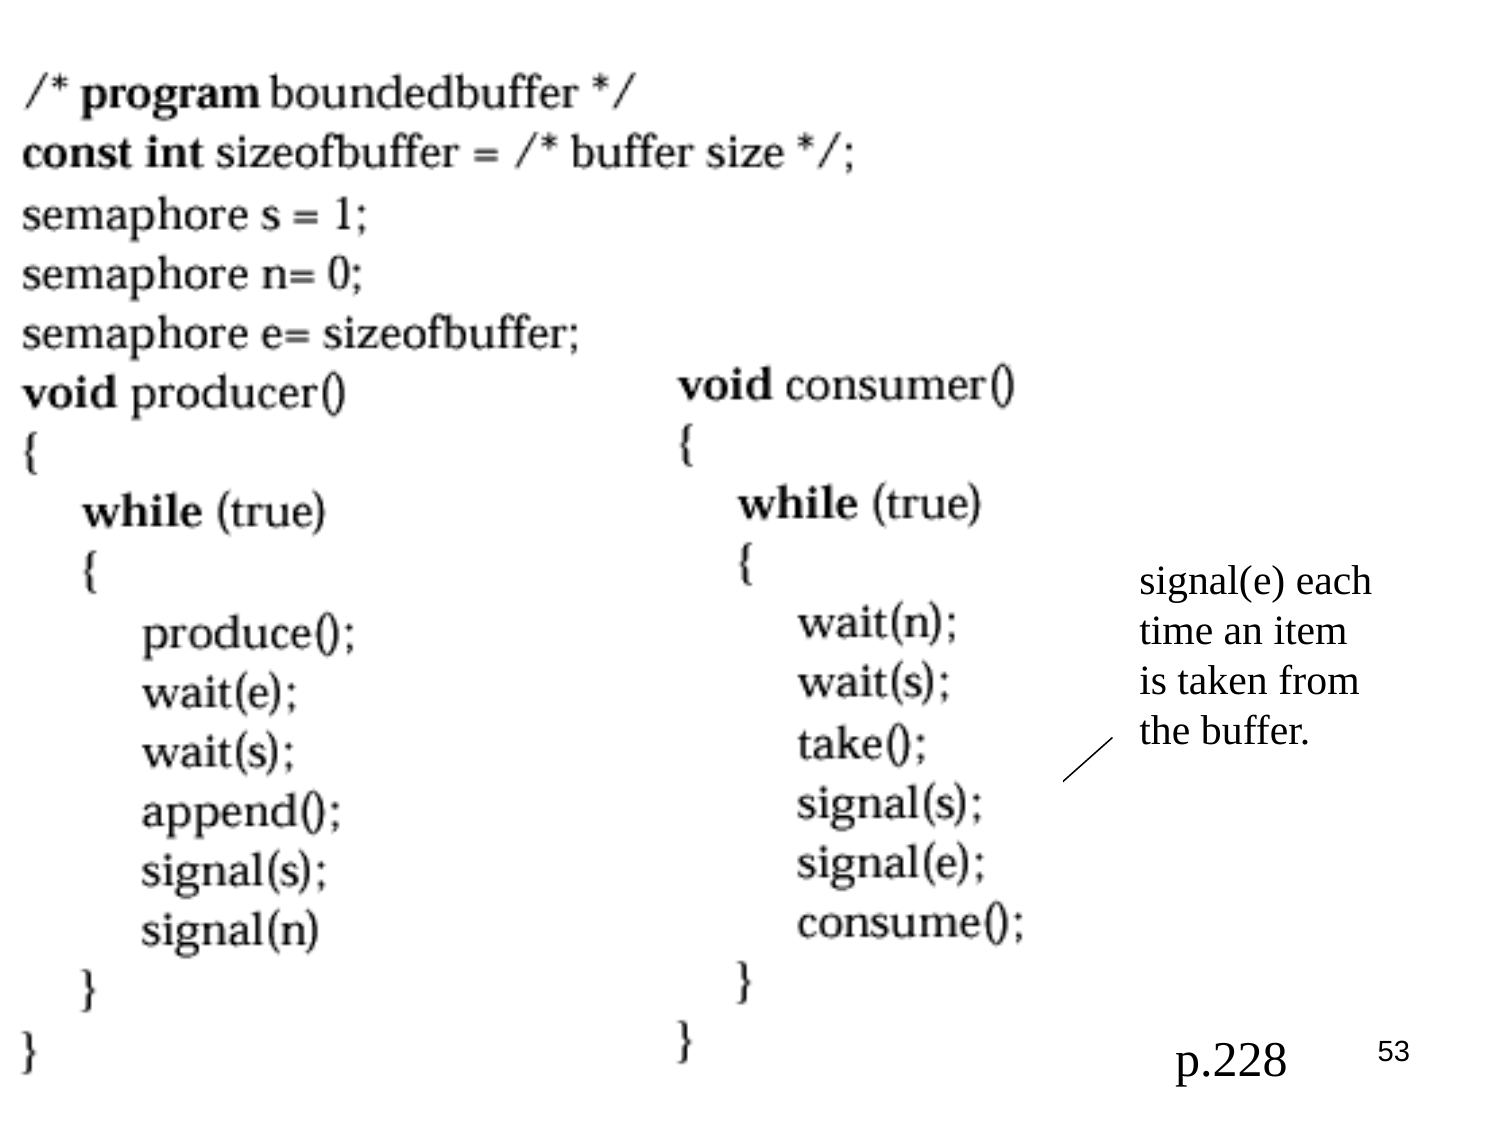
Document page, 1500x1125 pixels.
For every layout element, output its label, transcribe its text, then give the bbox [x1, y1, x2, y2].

text_box signal(e) each time an item is taken from the buffer. [1124, 545, 1388, 761]
text_box p.228 [1160, 1019, 1303, 1094]
picture [0, 49, 1063, 1105]
text_box <number> [1074, 1024, 1425, 1103]
